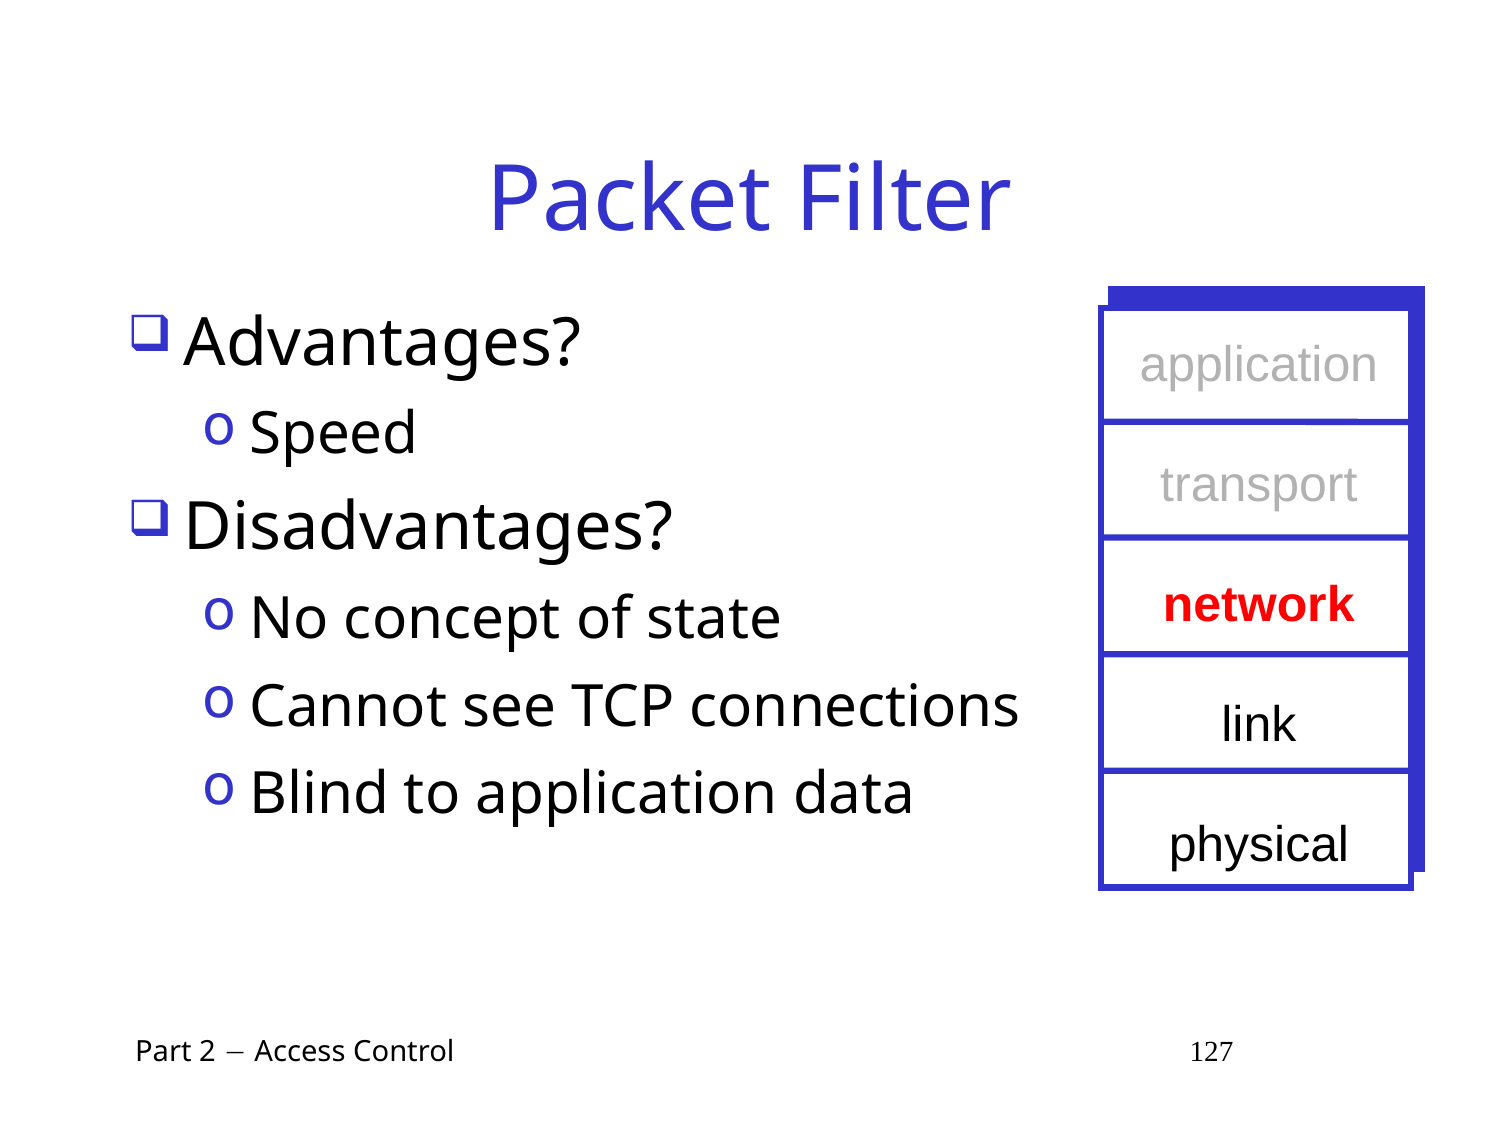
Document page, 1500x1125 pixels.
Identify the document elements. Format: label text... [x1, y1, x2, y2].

footer Part 2  Access Control 127 [112, 1024, 1401, 1101]
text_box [1099, 308, 1412, 888]
list Advantages? Speed Disadvantages? No concept of state Cannot see TCP connections Blind to application data [112, 299, 1113, 976]
text_box [1111, 289, 1422, 869]
title Packet Filter [112, 99, 1388, 288]
